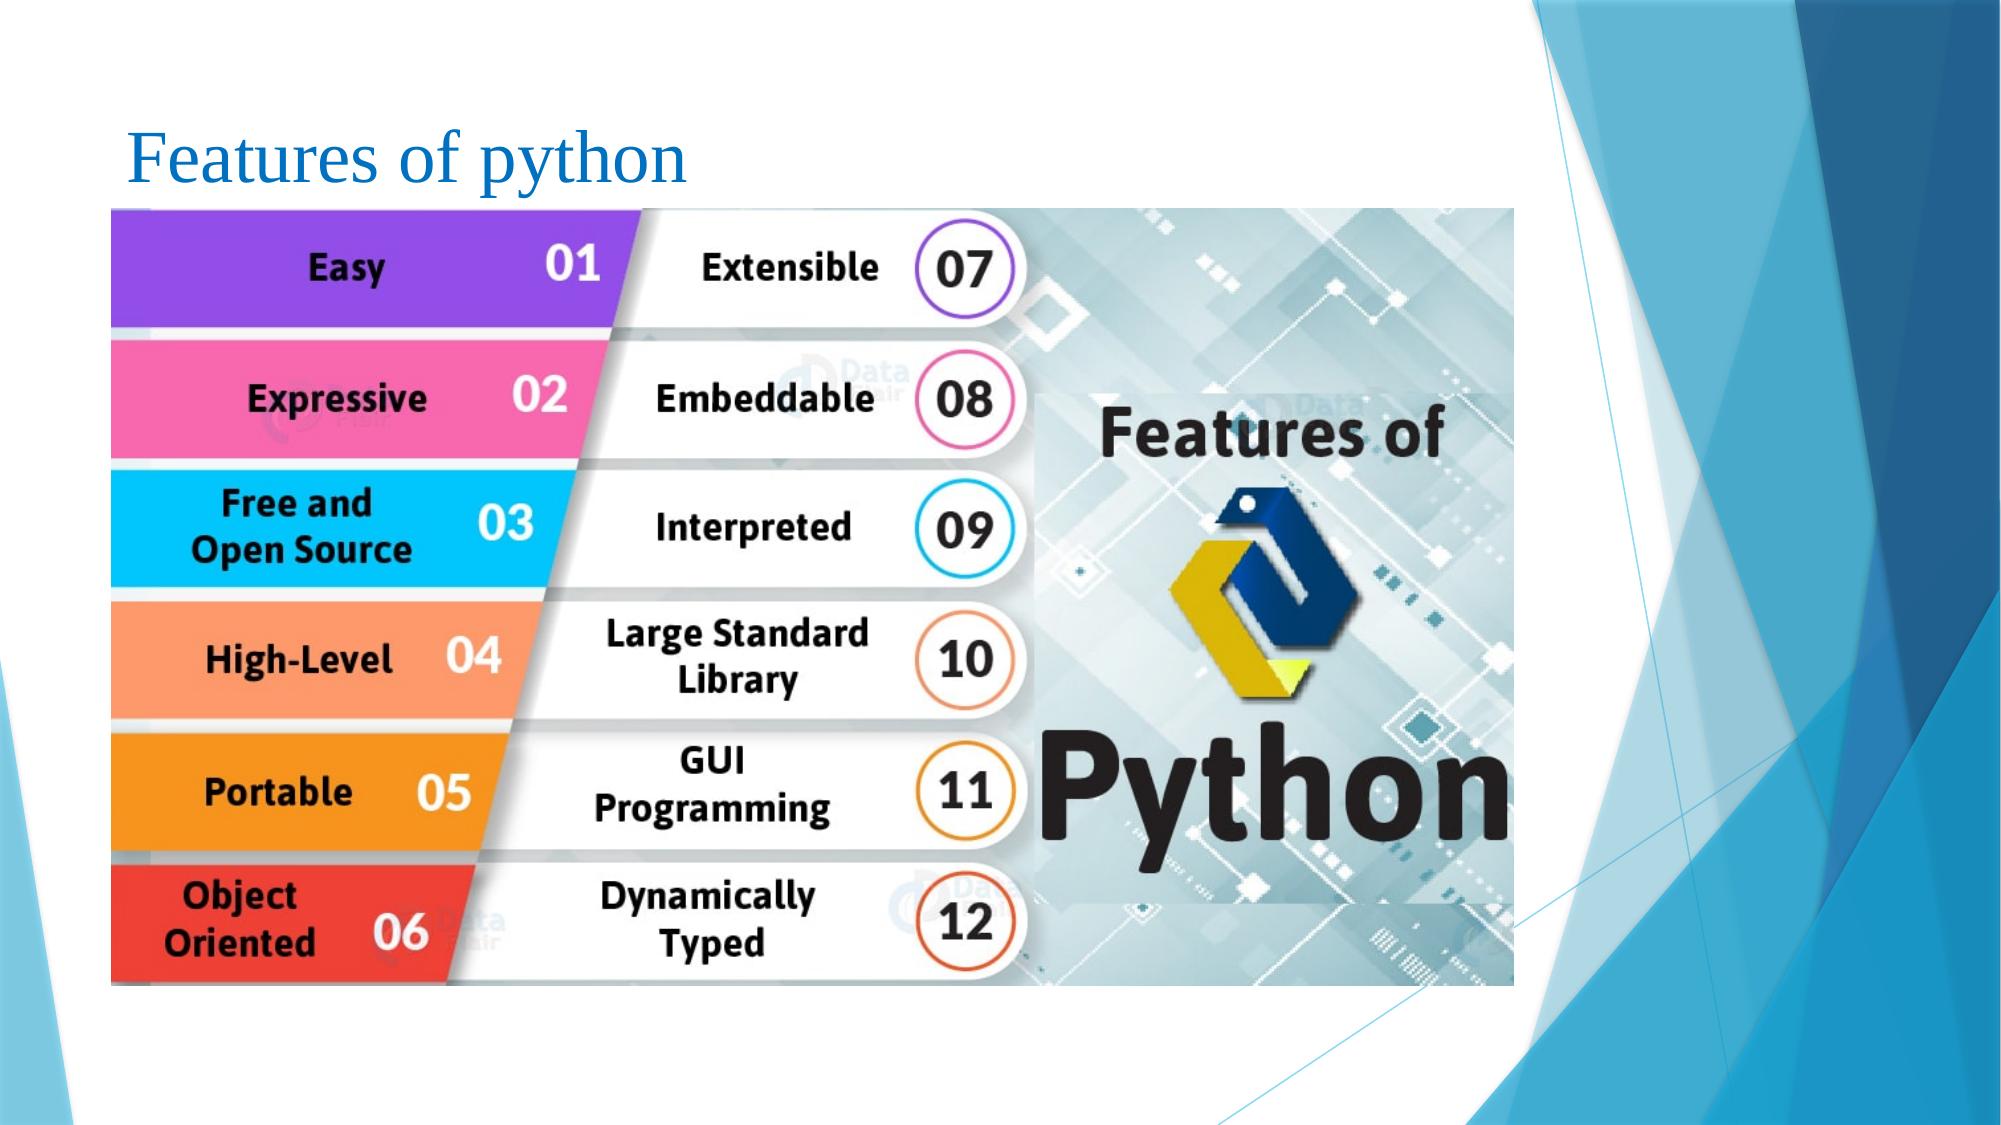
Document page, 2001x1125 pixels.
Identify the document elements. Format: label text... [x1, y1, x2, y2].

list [110, 207, 1514, 987]
title Features of python [111, 99, 1522, 317]
